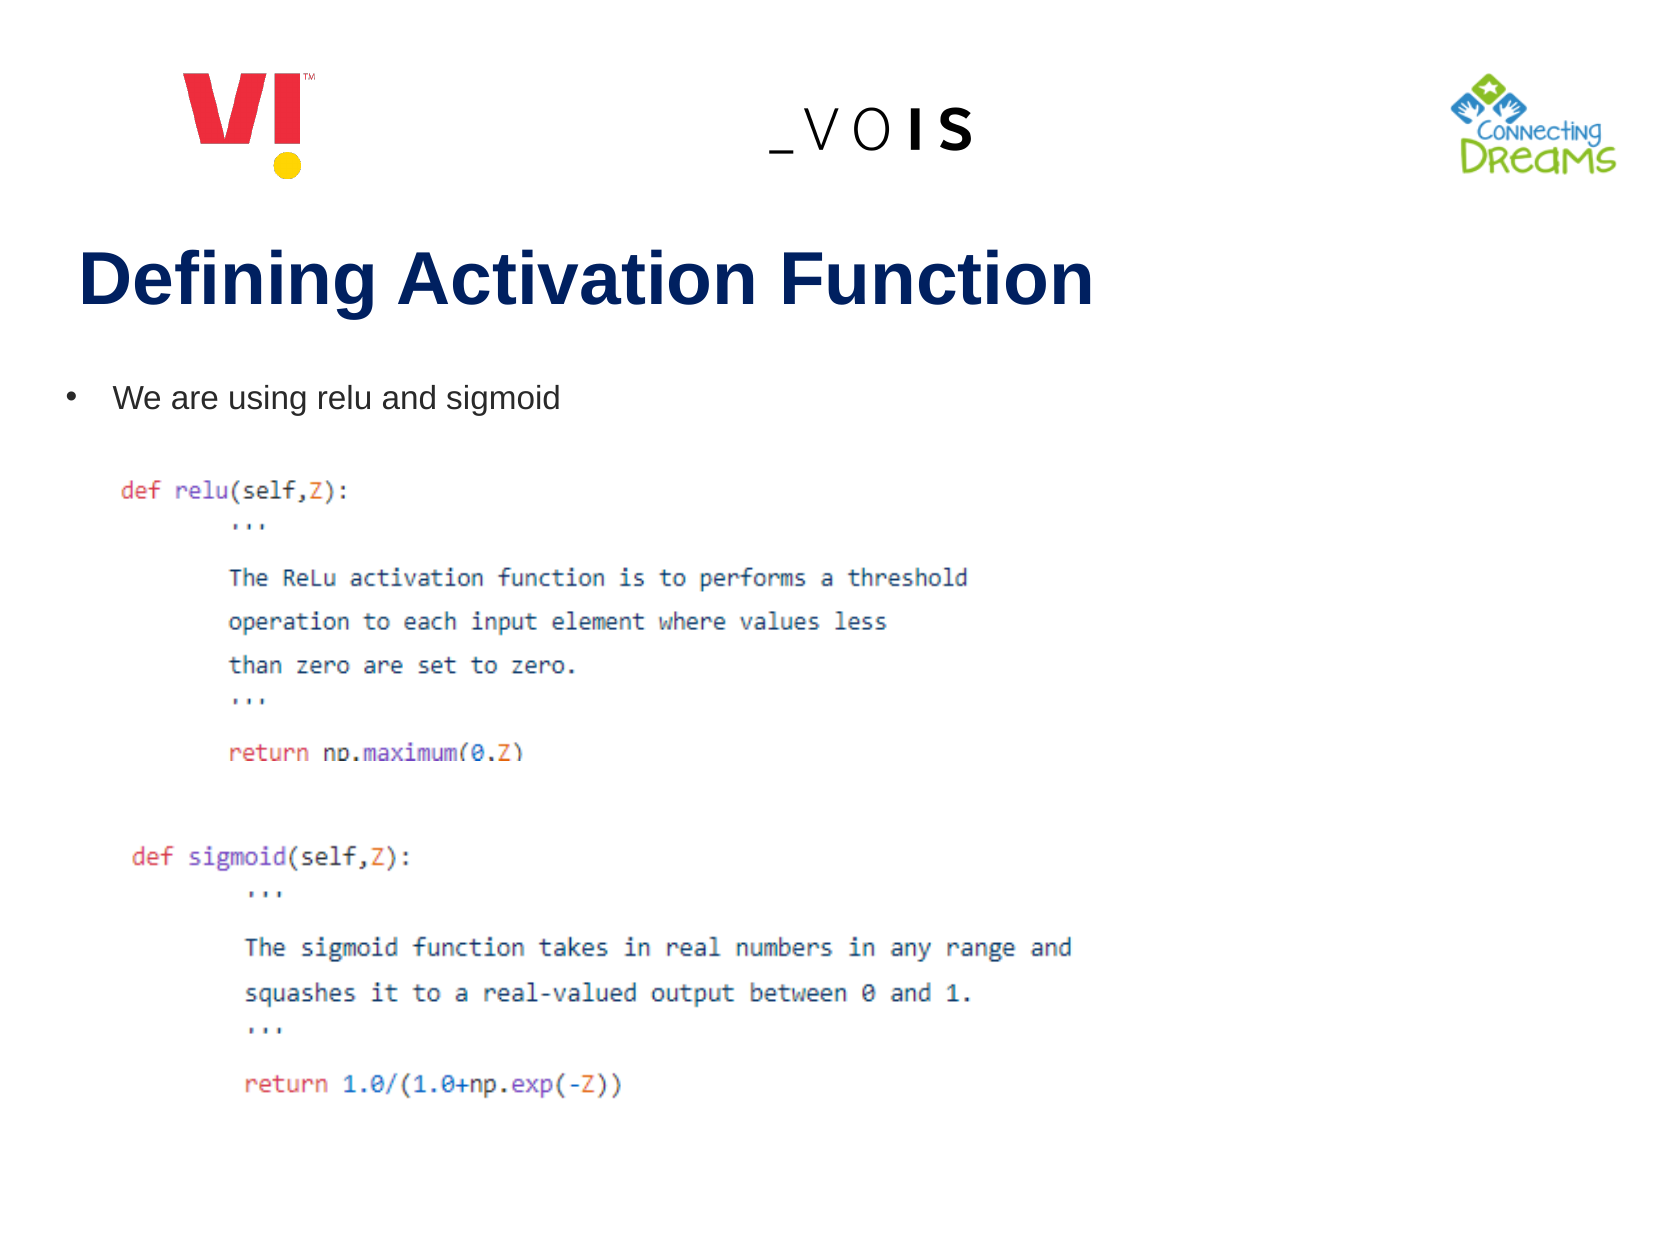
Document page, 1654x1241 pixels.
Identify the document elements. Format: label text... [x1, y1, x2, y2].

picture [183, 72, 315, 179]
picture [1448, 72, 1622, 193]
text_box We are using relu and sigmoid [50, 368, 1603, 424]
picture [118, 838, 1122, 1104]
picture [741, 79, 999, 182]
picture [104, 479, 1010, 761]
text_box Defining Activation Function [66, 227, 1493, 334]
